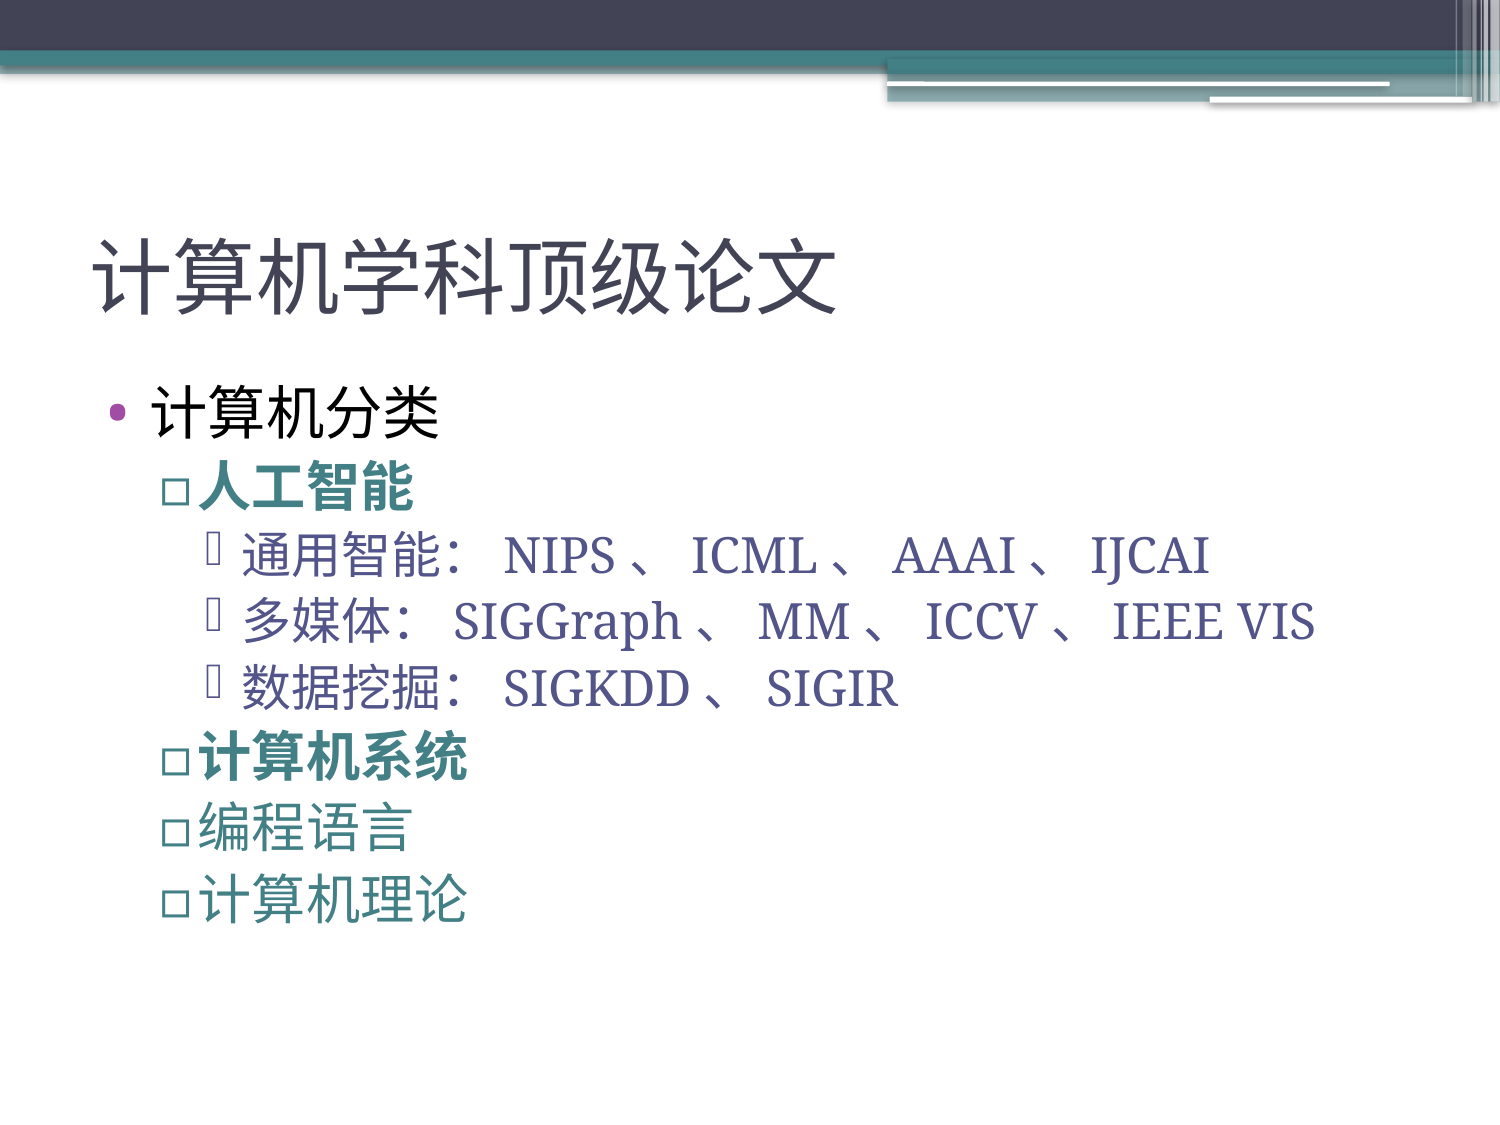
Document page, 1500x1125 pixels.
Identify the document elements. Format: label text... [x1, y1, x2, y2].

list 计算机分类 人工智能 通用智能：NIPS、ICML、AAAI、IJCAI 多媒体：SIGGraph、MM、ICCV、IEEE VIS 数据挖掘：SIGKDD、SIGIR 计算机系统 编程语言 计算机理论 [75, 368, 1425, 1079]
title 计算机学科顶级论文 [75, 187, 1425, 363]
